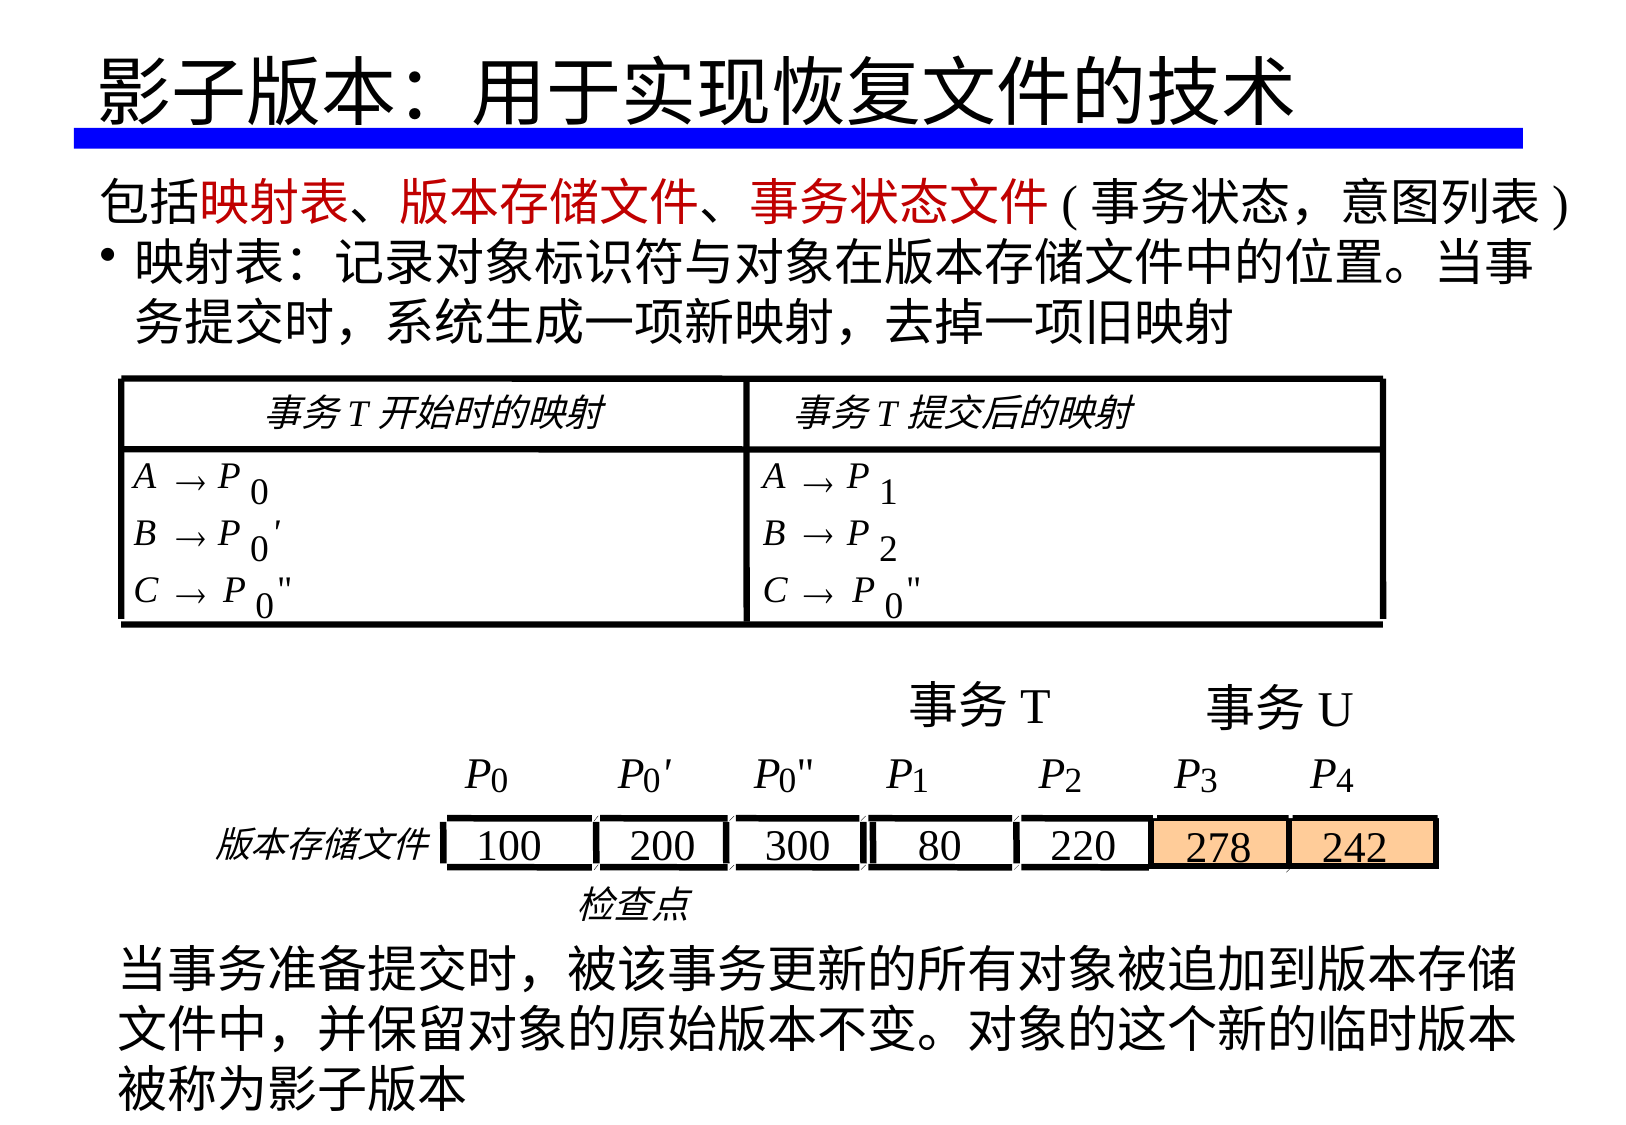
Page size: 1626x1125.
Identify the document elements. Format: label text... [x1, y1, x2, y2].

title 影子版本：用于实现恢复文件的技术 [81, 0, 1535, 144]
text_box 当事务准备提交时，被该事务更新的所有对象被追加到版本存储文件中，并保留对象的原始版本不变。对象的这个新的临时版本被称为影子版本 [102, 930, 1574, 1125]
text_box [117, 378, 1442, 935]
text_box 包括映射表、版本存储文件、事务状态文件(事务状态，意图列表) 映射表：记录对象标识符与对象在版本存储文件中的位置。当事务提交时，系统生成一项新映射，去掉一项旧映射 [84, 163, 1593, 358]
